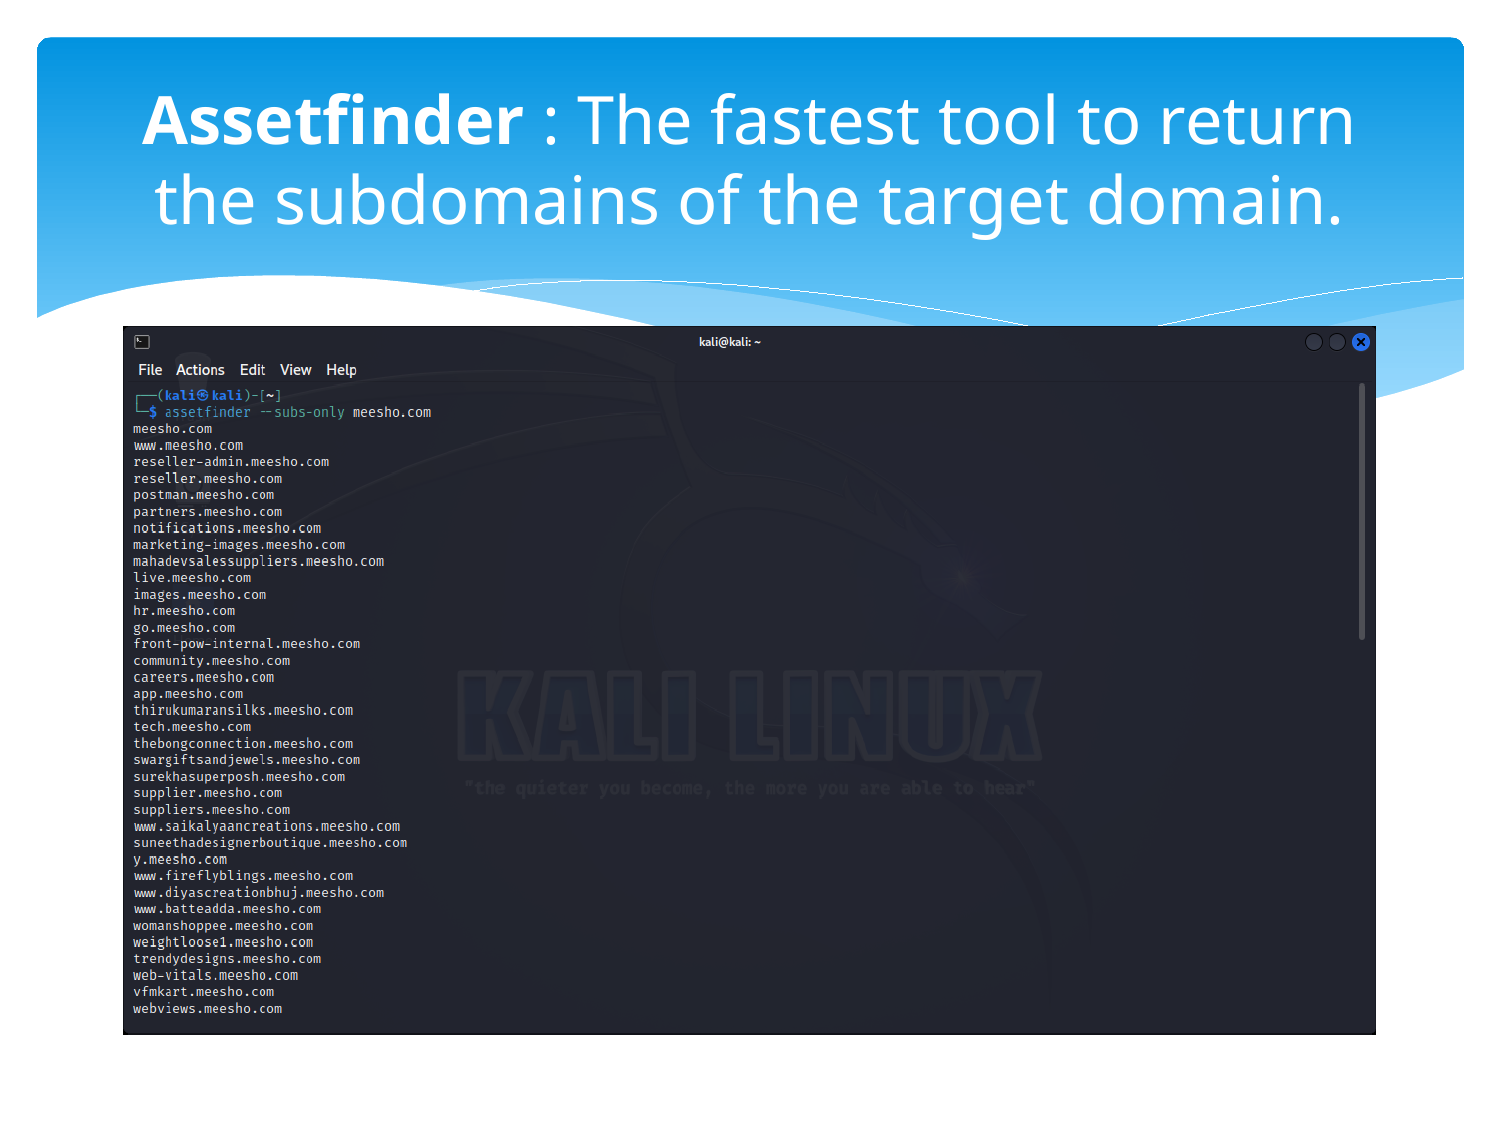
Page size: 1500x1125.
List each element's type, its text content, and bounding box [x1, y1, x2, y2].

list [123, 326, 1377, 1036]
title Assetfinder : The fastest tool to return the subdomains of the target domain. [75, 55, 1425, 261]
